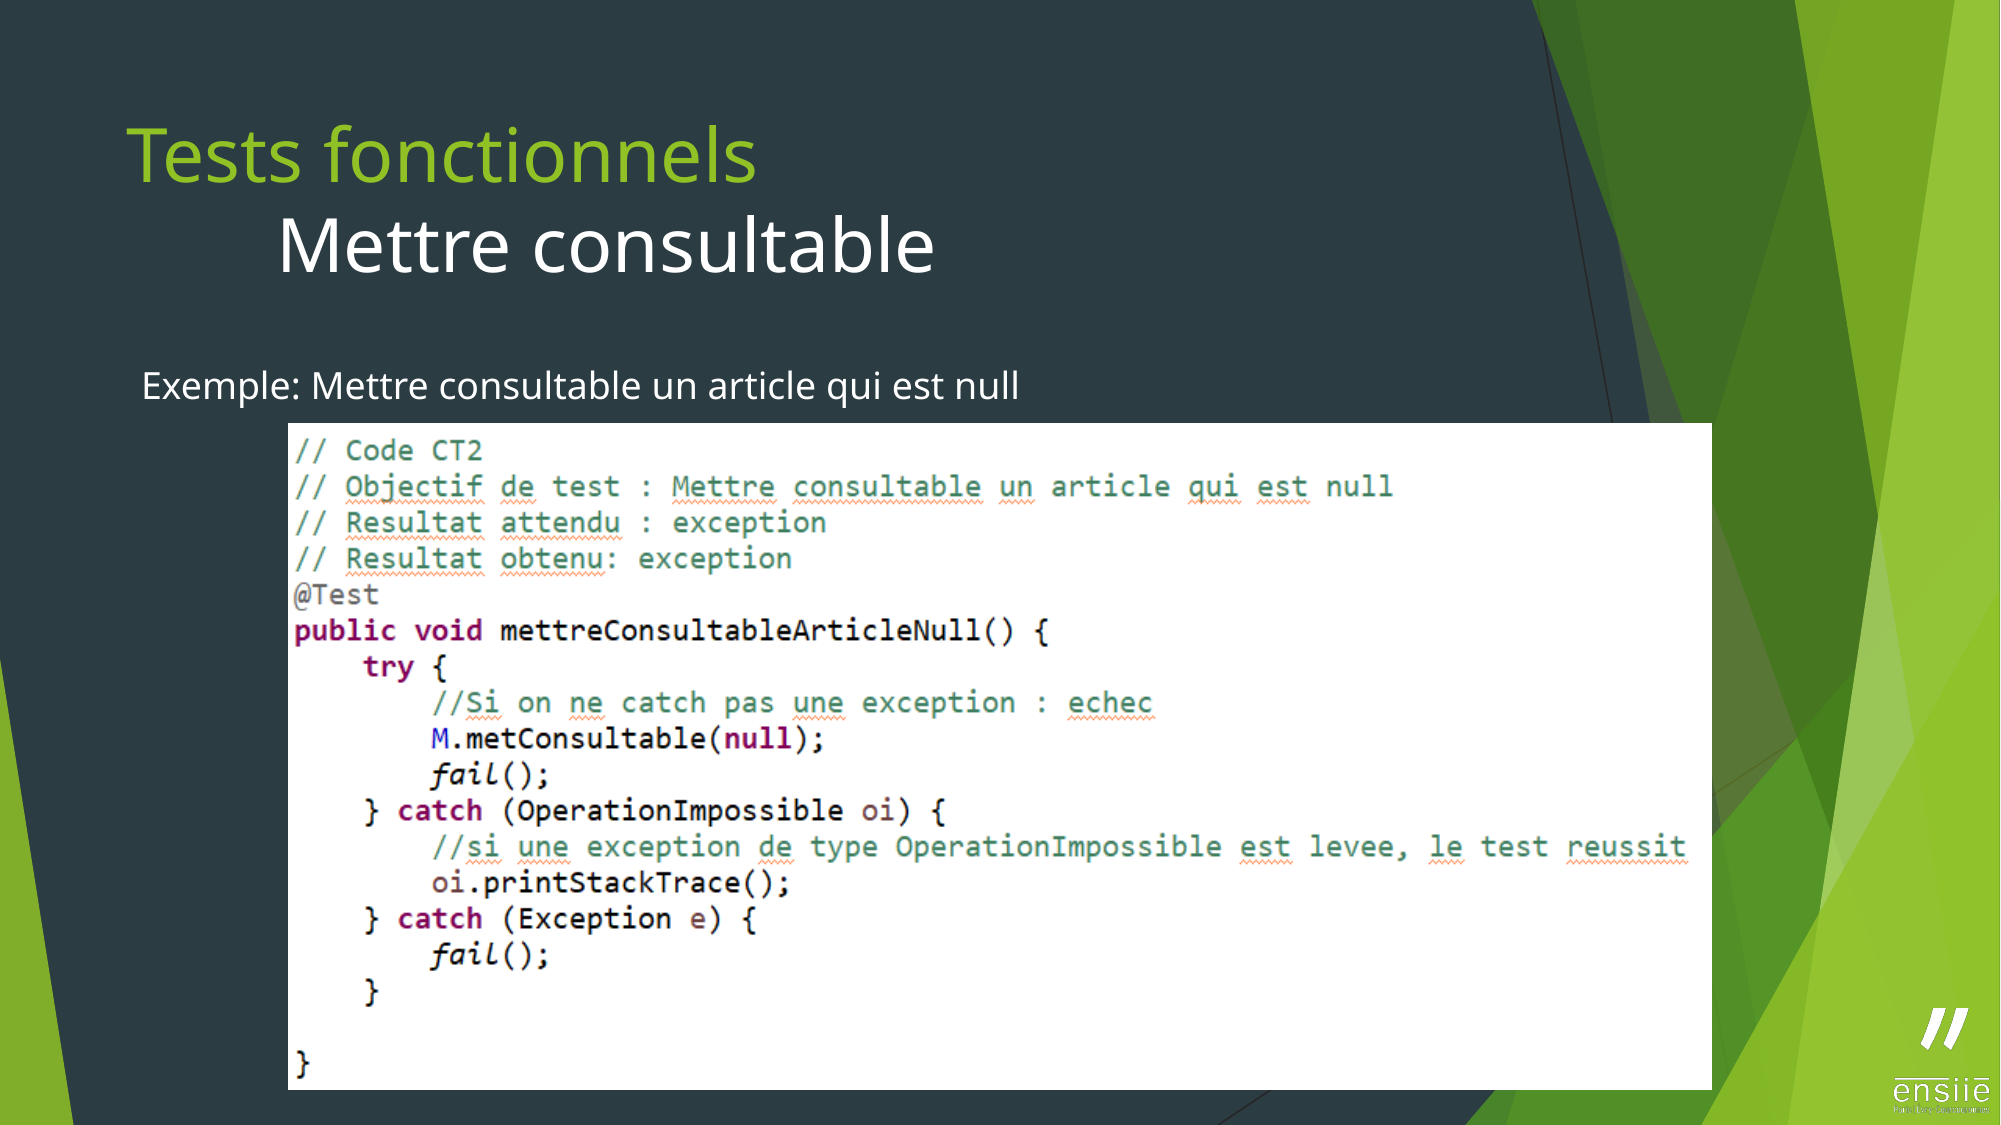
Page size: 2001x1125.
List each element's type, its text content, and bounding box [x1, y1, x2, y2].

title Tests fonctionnels Mettre consultable [111, 99, 1522, 317]
picture [287, 423, 1712, 1090]
list Exemple: Mettre consultable un article qui est null [111, 354, 1522, 992]
picture [1883, 1008, 2000, 1125]
